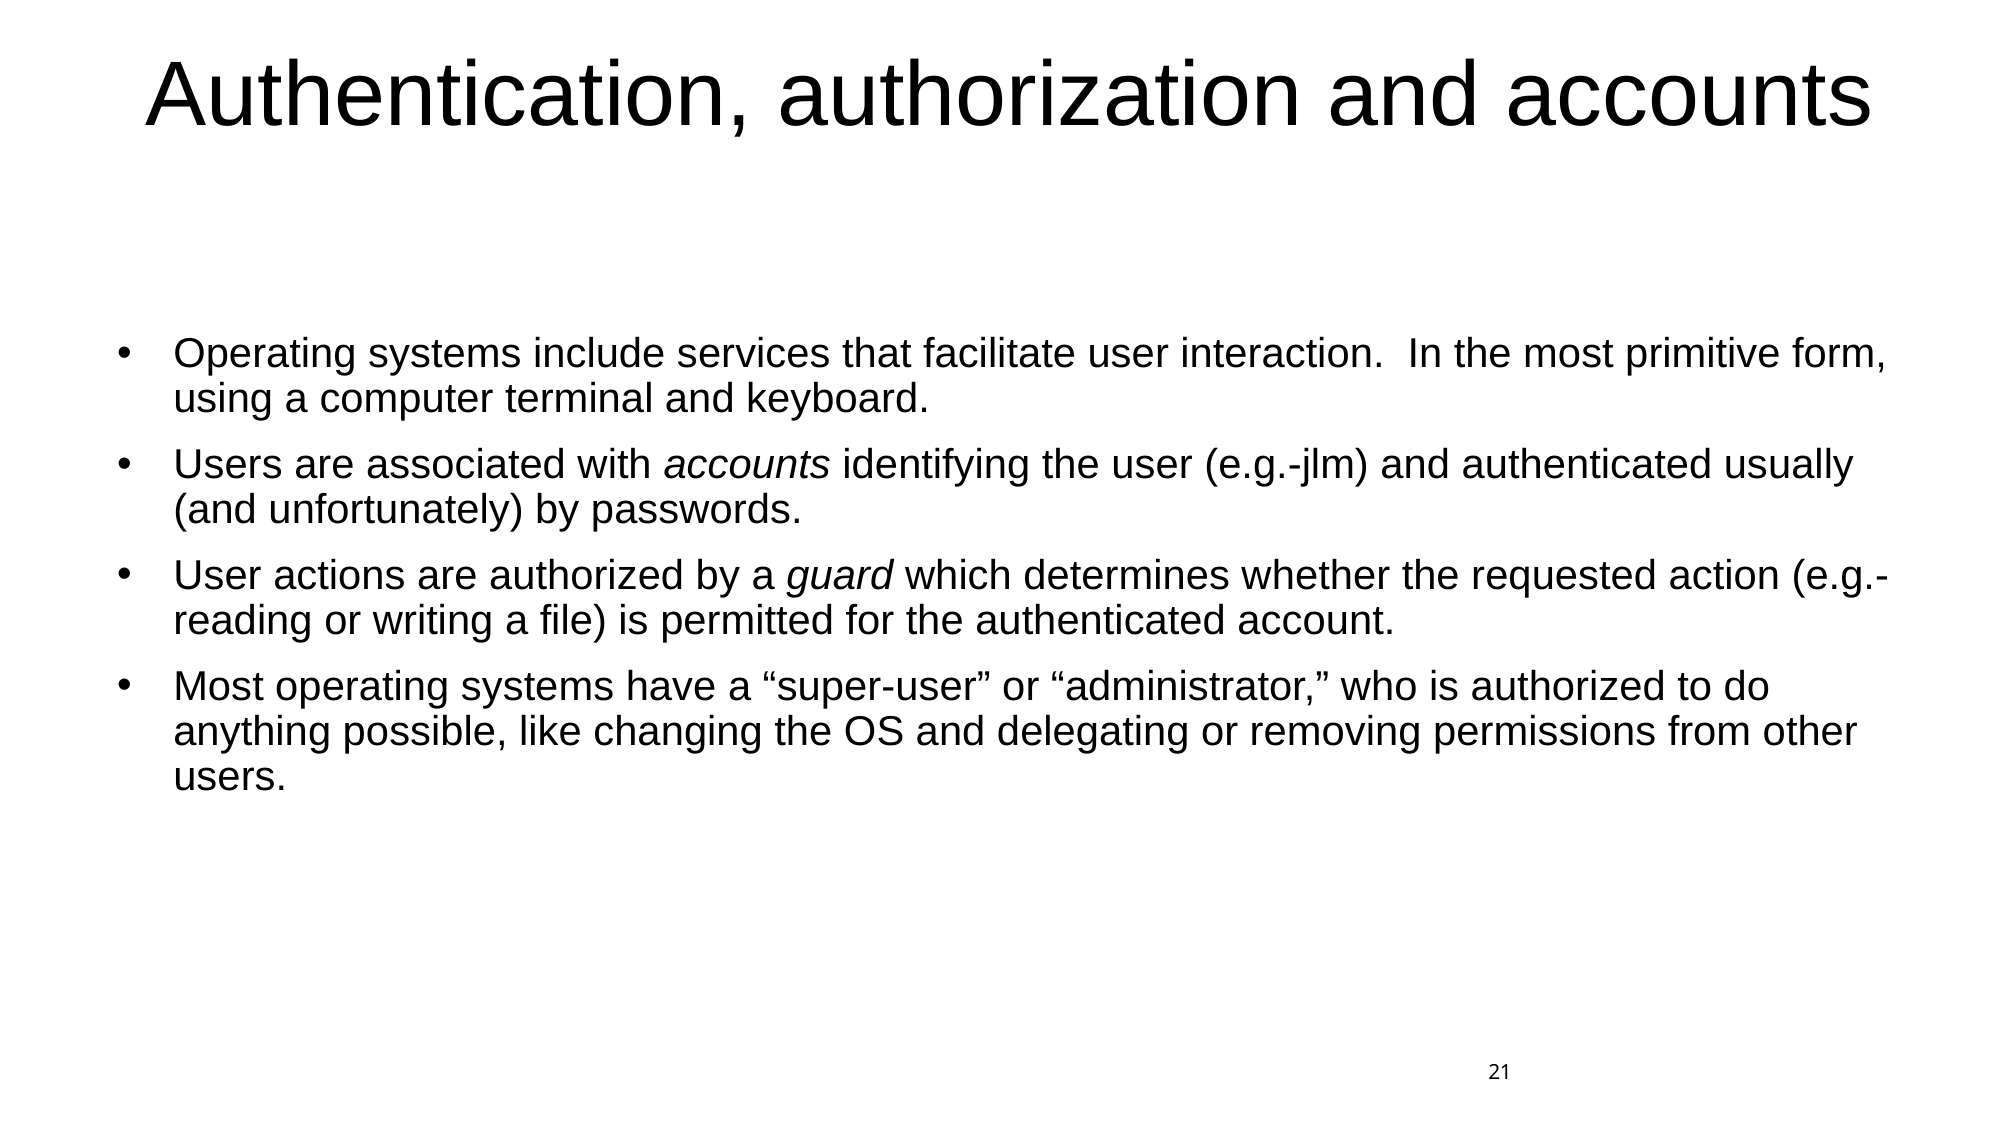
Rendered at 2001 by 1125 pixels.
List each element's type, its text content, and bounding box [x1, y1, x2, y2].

slide_number 21 [1325, 1042, 1675, 1103]
title Authentication, authorization and accounts [30, 17, 1917, 160]
list Operating systems include services that facilitate user interaction. In the most primitive form, using a computer terminal and keyboard. Users are associated with accounts identifying the user (e.g.-jlm) and authenticated usually (and unfortunately) by passwords. User actions are authorized by a guard which determines whether the requested action (e.g.-reading or writing a file) is permitted for the authenticated account. Most operating systems have a “super-user” or “administrator,” who is authorized to do anything possible, like changing the OS and delegating or removing permissions from other users. [102, 324, 1935, 1043]
